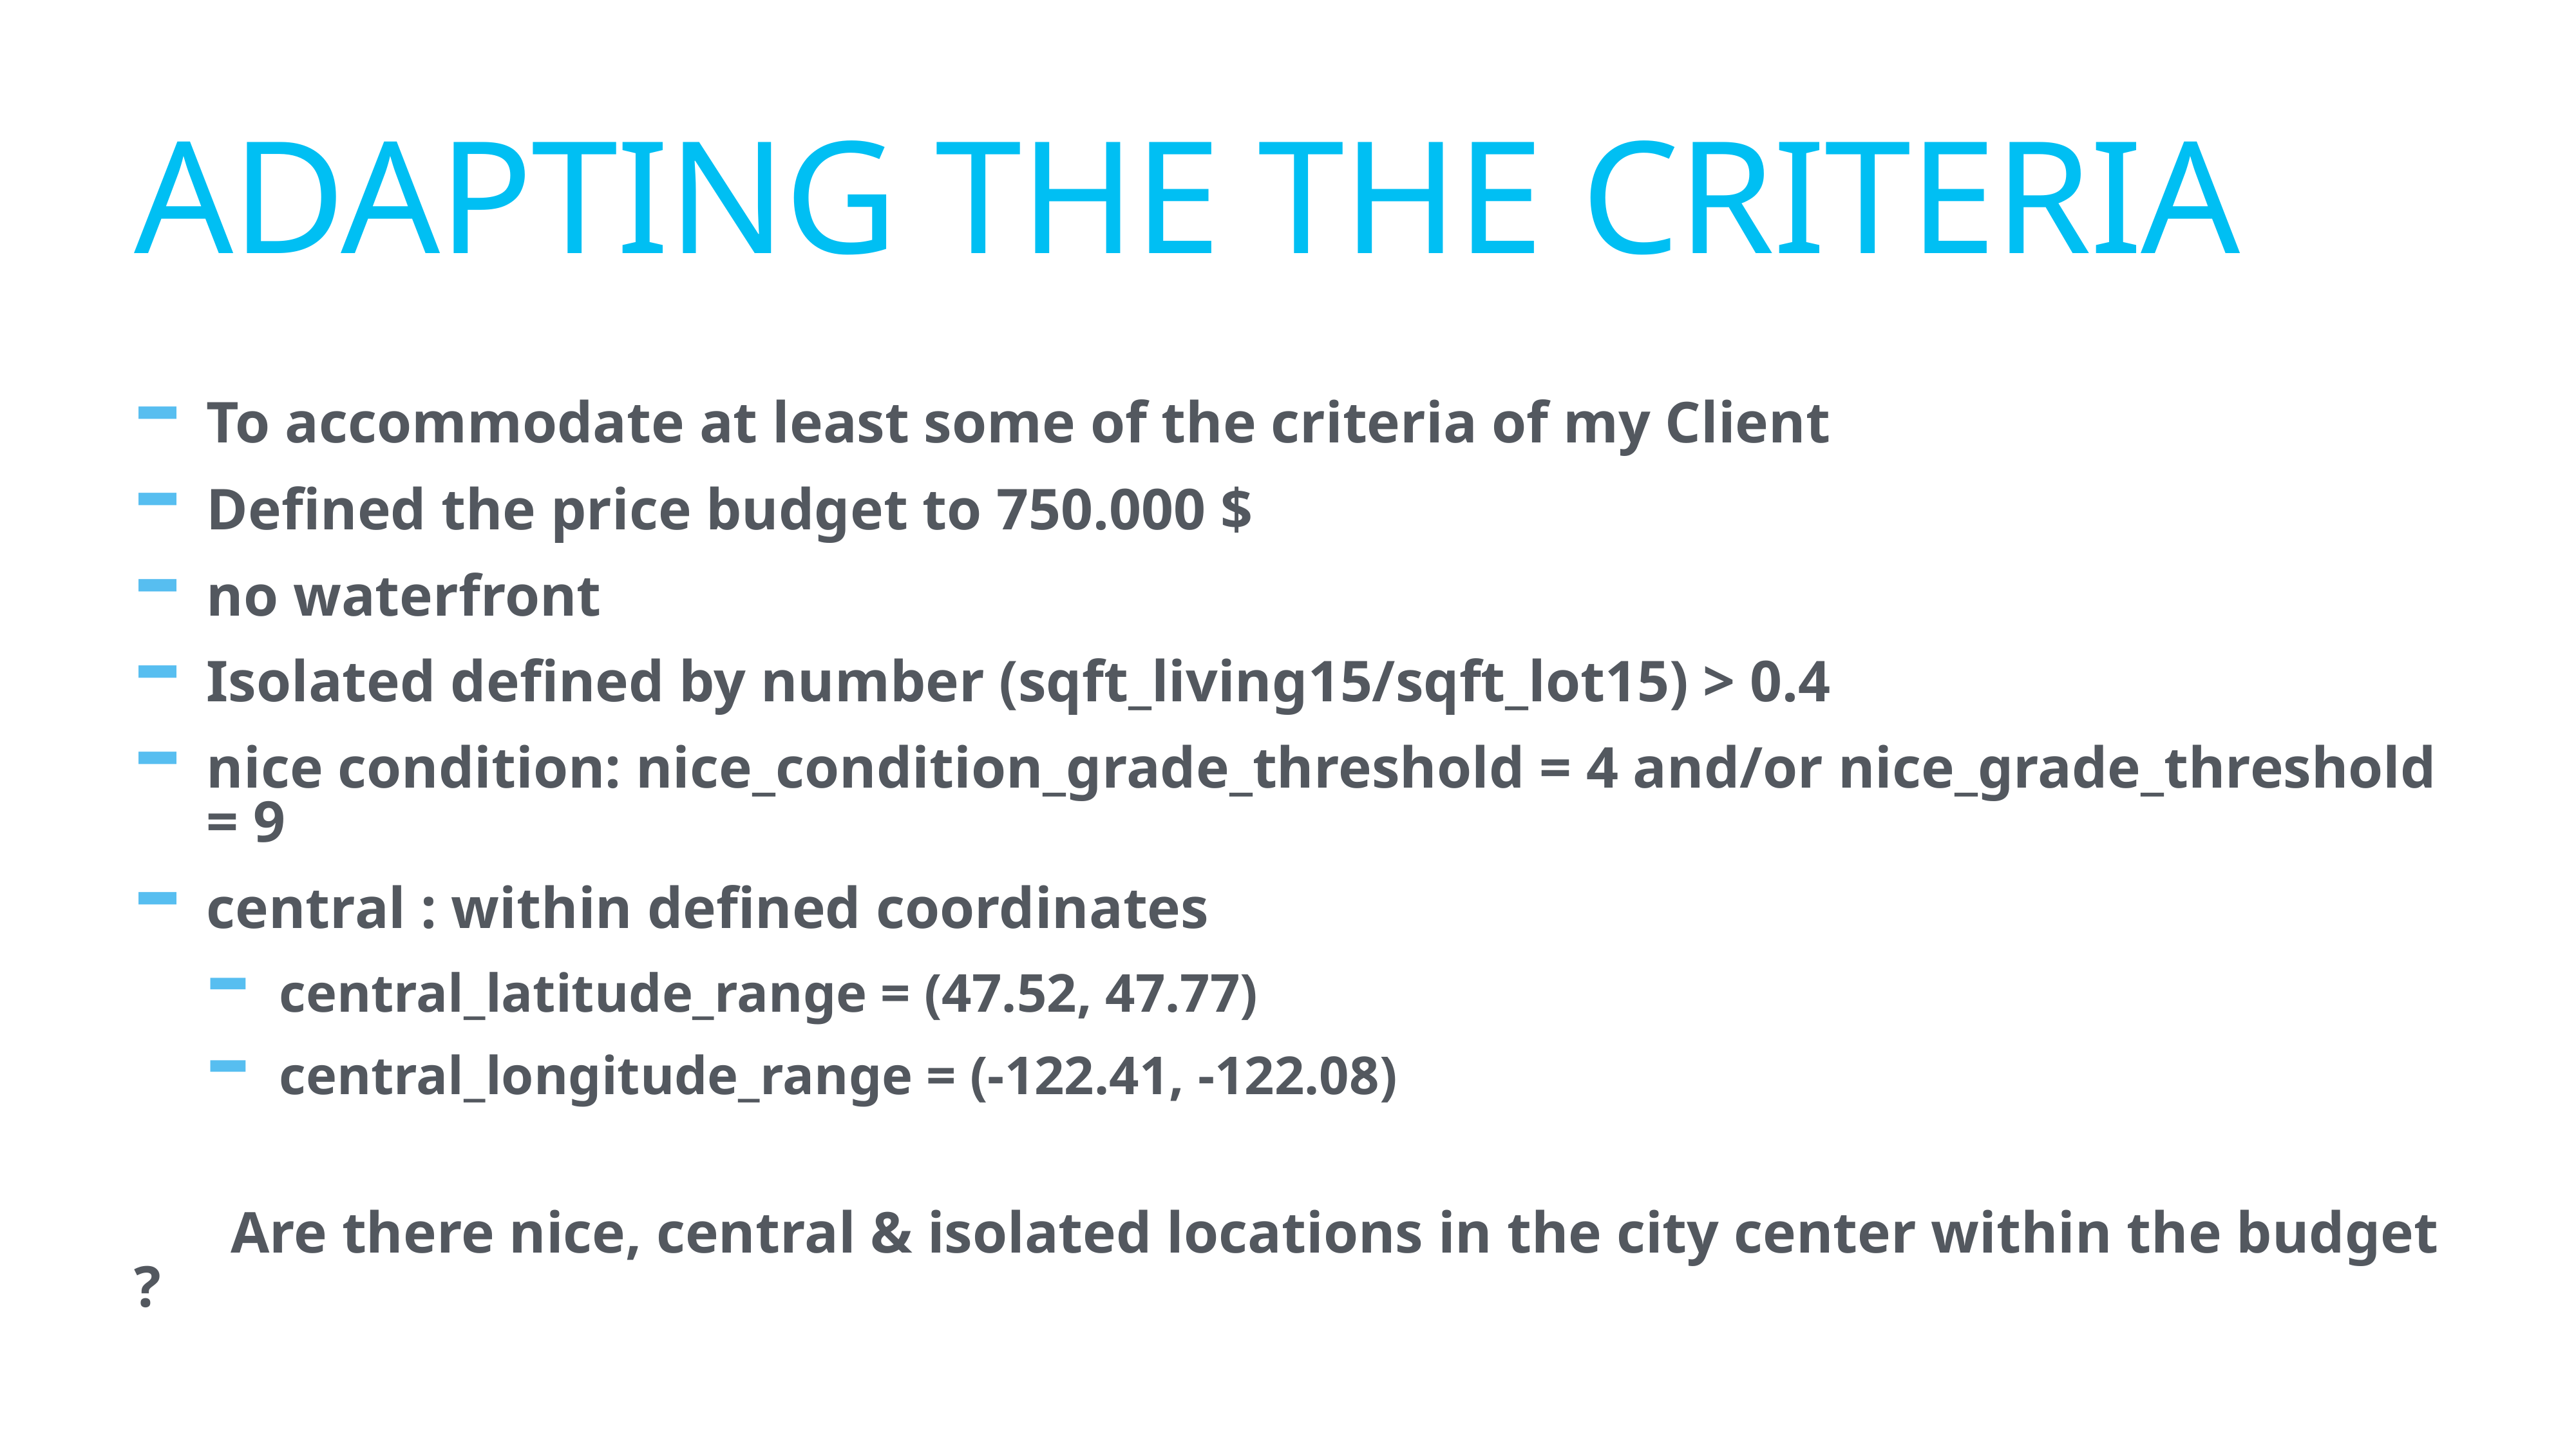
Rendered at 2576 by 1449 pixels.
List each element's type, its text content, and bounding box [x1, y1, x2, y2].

title Adapting the the criteria [128, 128, 2448, 372]
list To accommodate at least some of the criteria of my Client Defined the price budget to 750.000 $ no waterfront Isolated defined by number (sqft_living15/sqft_lot15) > 0.4 nice condition: nice_condition_grade_threshold = 4 and/or nice_grade_threshold = 9 central : within defined coordinates central_latitude_range = (47.52, 47.77) central_longitude_range = (-122.41, -122.08) Are there nice, central & isolated locations in the city center within the budget ? [128, 393, 2448, 1321]
